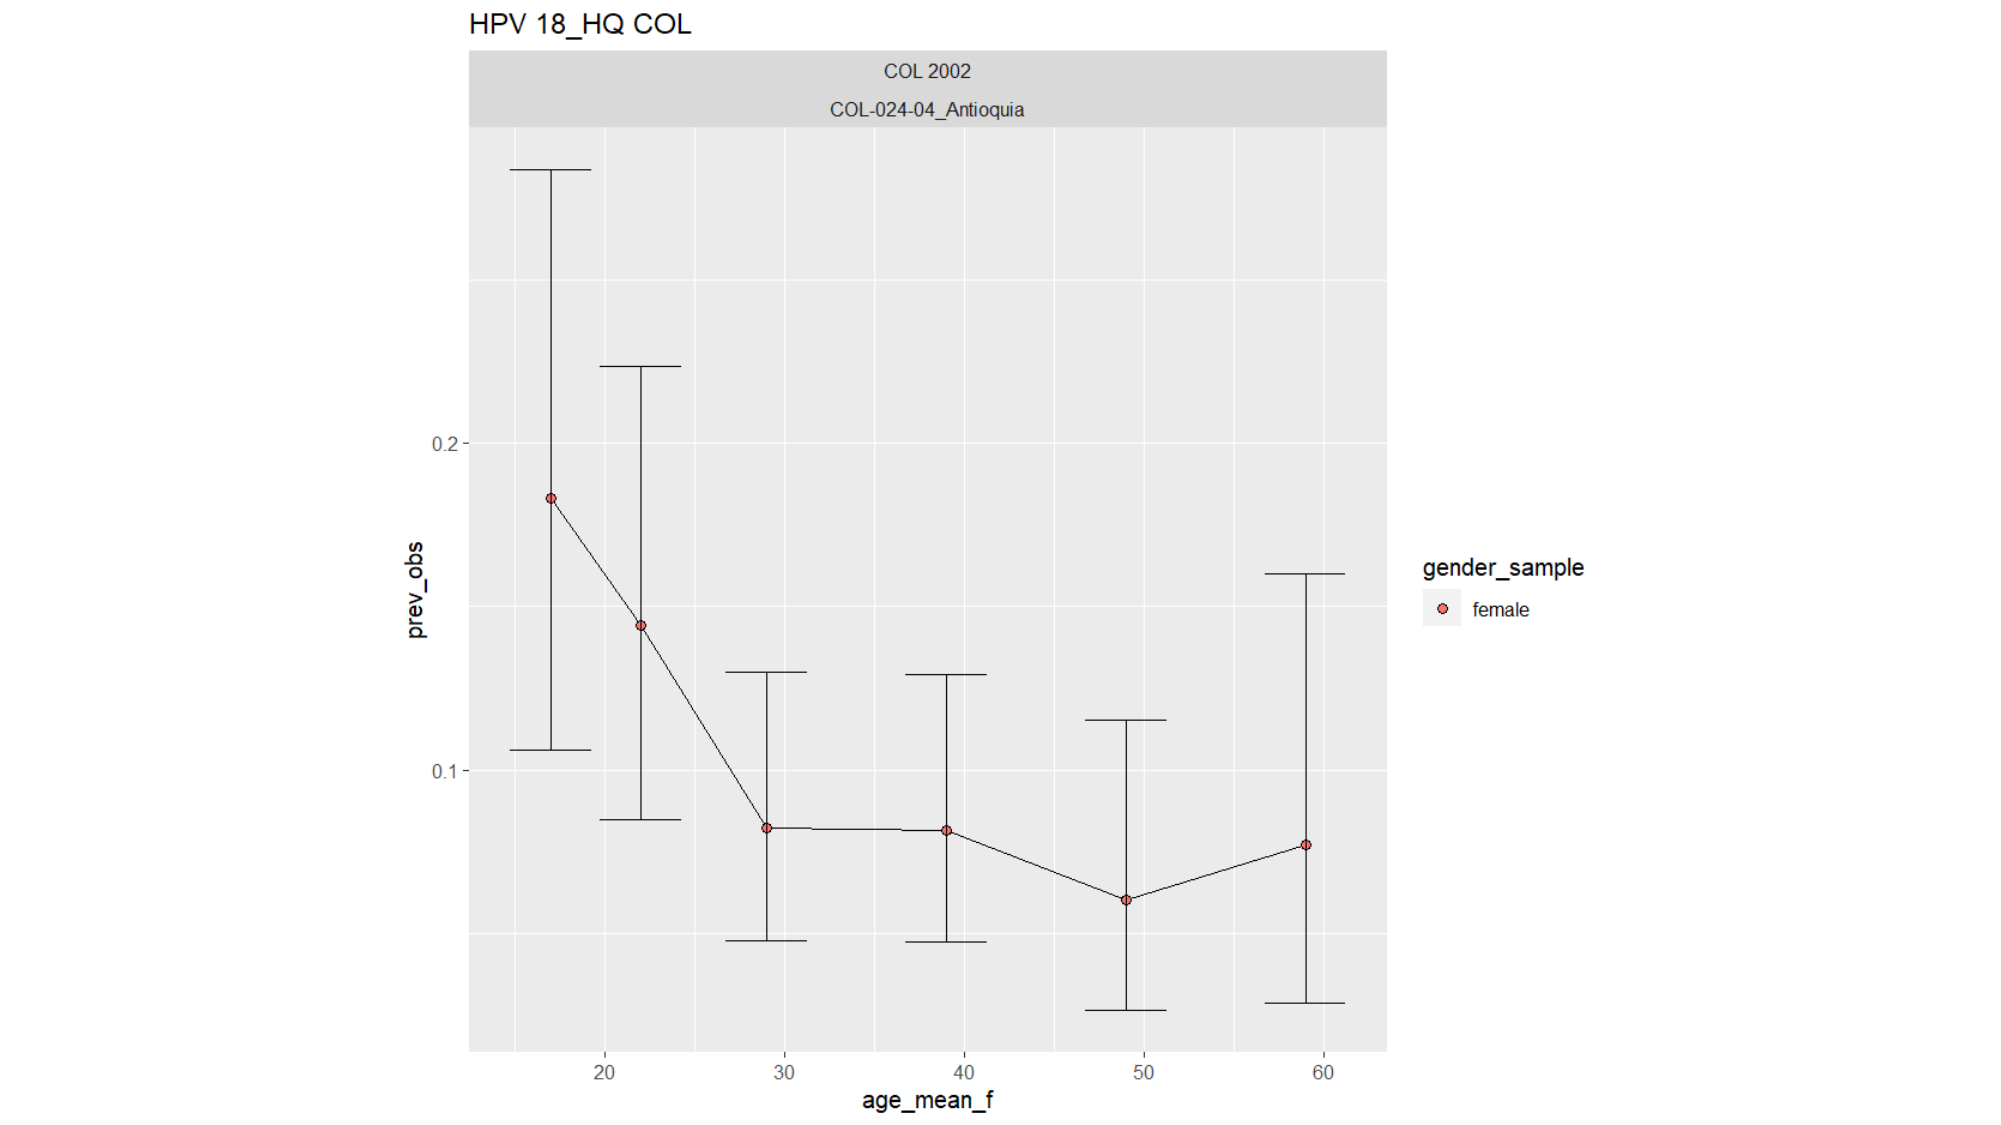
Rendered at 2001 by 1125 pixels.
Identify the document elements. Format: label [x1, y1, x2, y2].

picture [389, 0, 1611, 1125]
